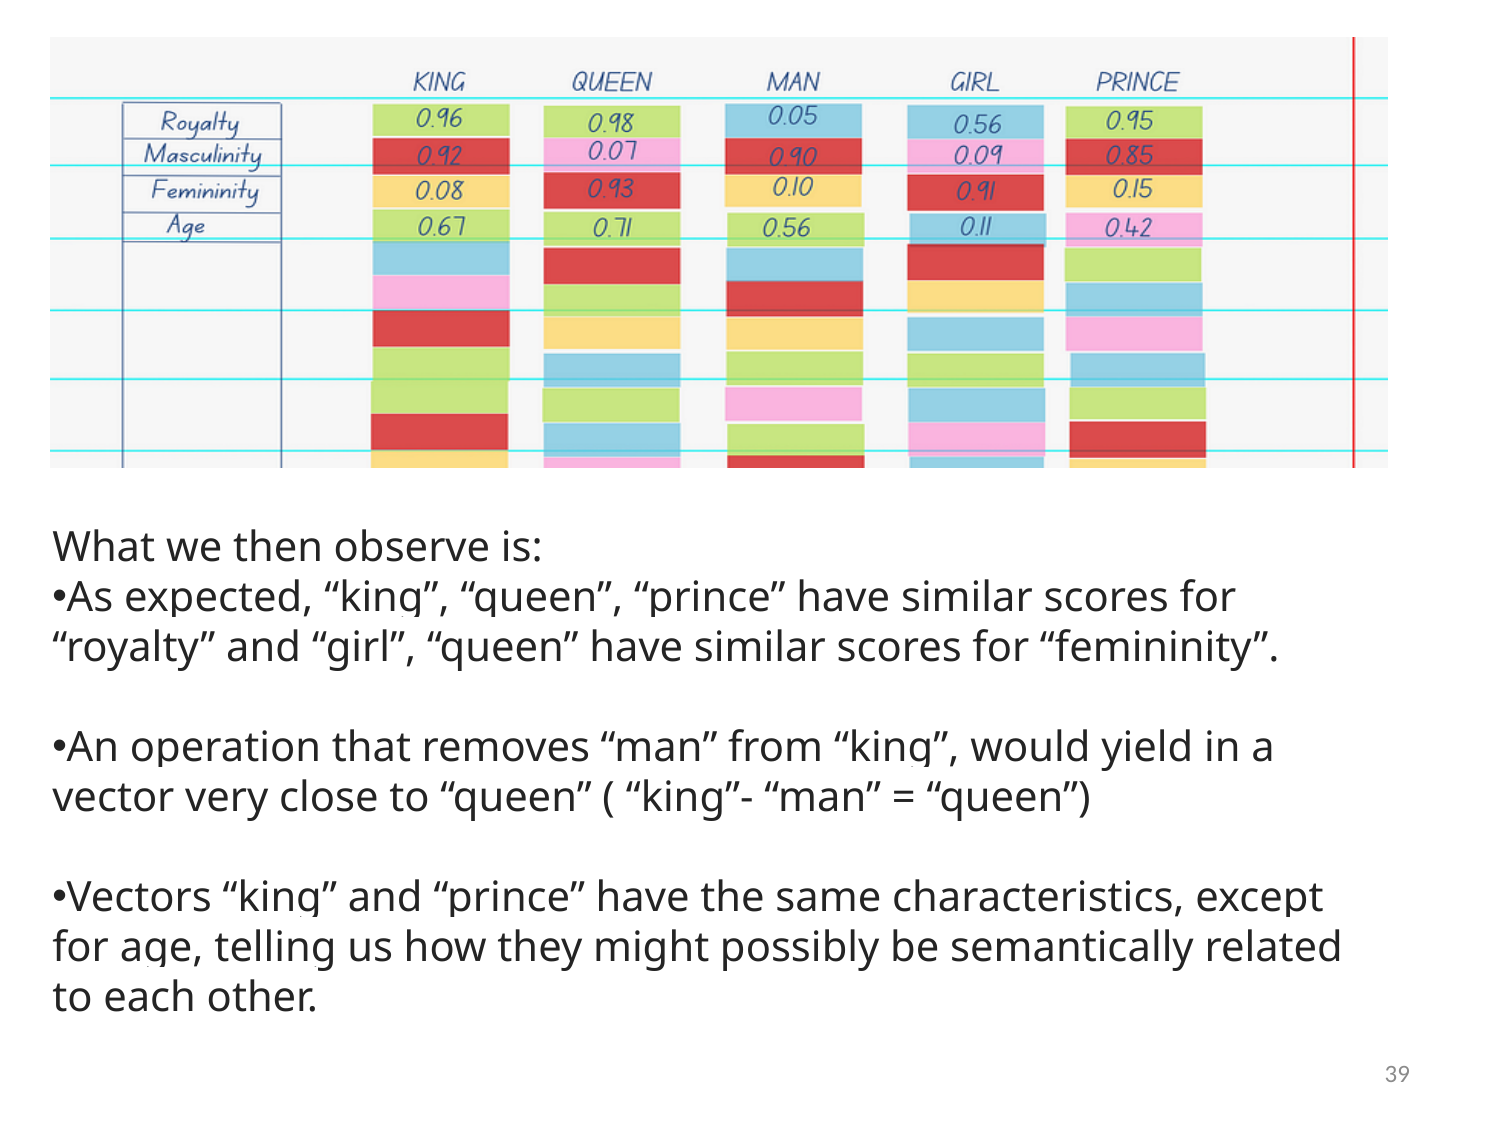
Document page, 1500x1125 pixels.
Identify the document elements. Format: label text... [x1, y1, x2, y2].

slide_number 39 [1074, 1042, 1425, 1103]
text_box What we then observe is: As expected, “king”, “queen”, “prince” have similar scores for “royalty” and “girl”, “queen” have similar scores for “femininity”. An operation that removes “man” from “king”, would yield in a vector very close to “queen” ( “king”- “man” = “queen”) Vectors “king” and “prince” have the same characteristics, except for age, telling us how they might possibly be semantically related to each other. [37, 512, 1388, 1028]
picture [49, 37, 1388, 468]
